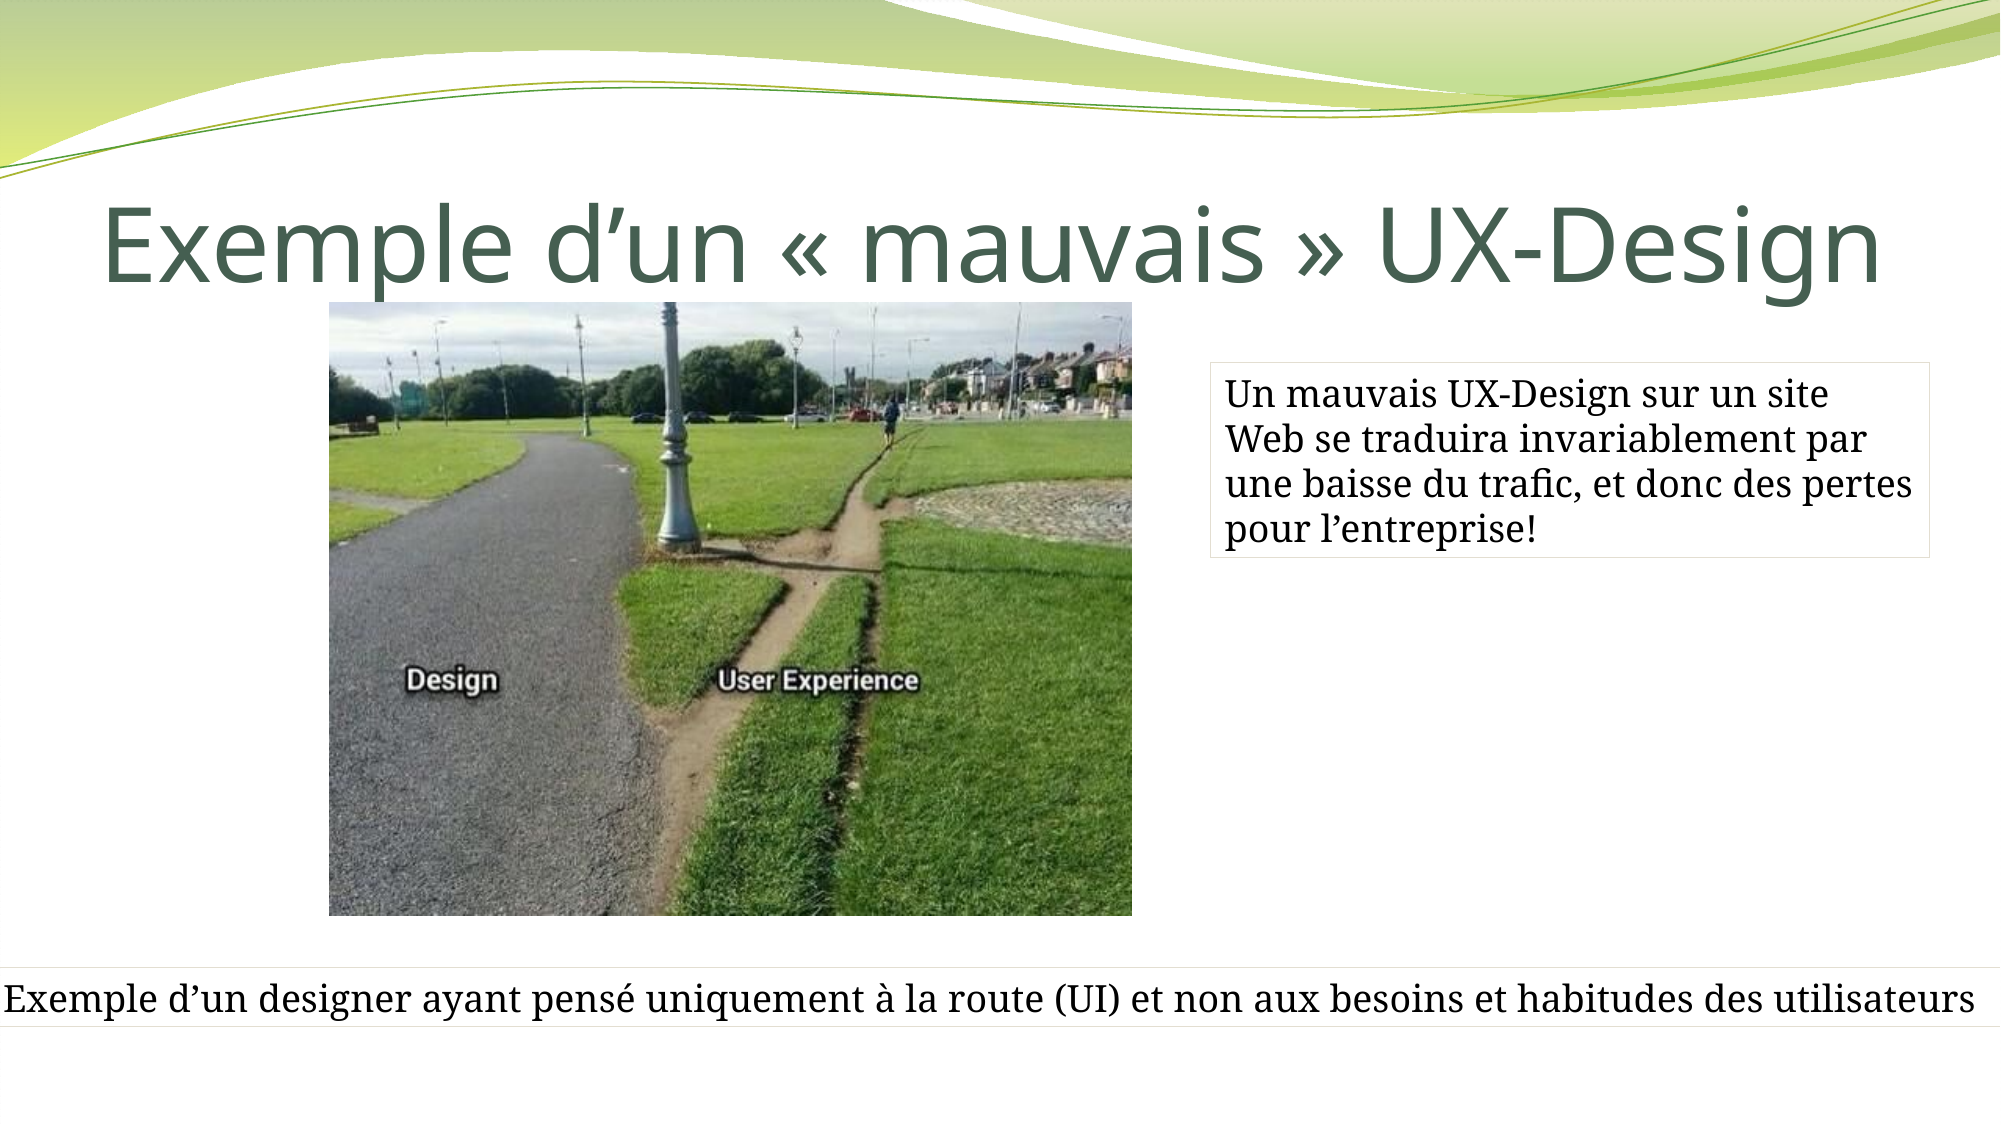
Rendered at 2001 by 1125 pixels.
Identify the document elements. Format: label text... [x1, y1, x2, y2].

title Exemple d’un « mauvais » UX-Design [99, 115, 1900, 303]
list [329, 302, 1132, 916]
text_box Exemple d’un designer ayant pensé uniquement à la route (UI) et non aux besoins et habitudes des utilisateurs [0, 967, 2000, 1027]
text_box Un mauvais UX-Design sur un site Web se traduira invariablement par une baisse du trafic, et donc des pertes pour l’entreprise! [1210, 362, 1930, 558]
